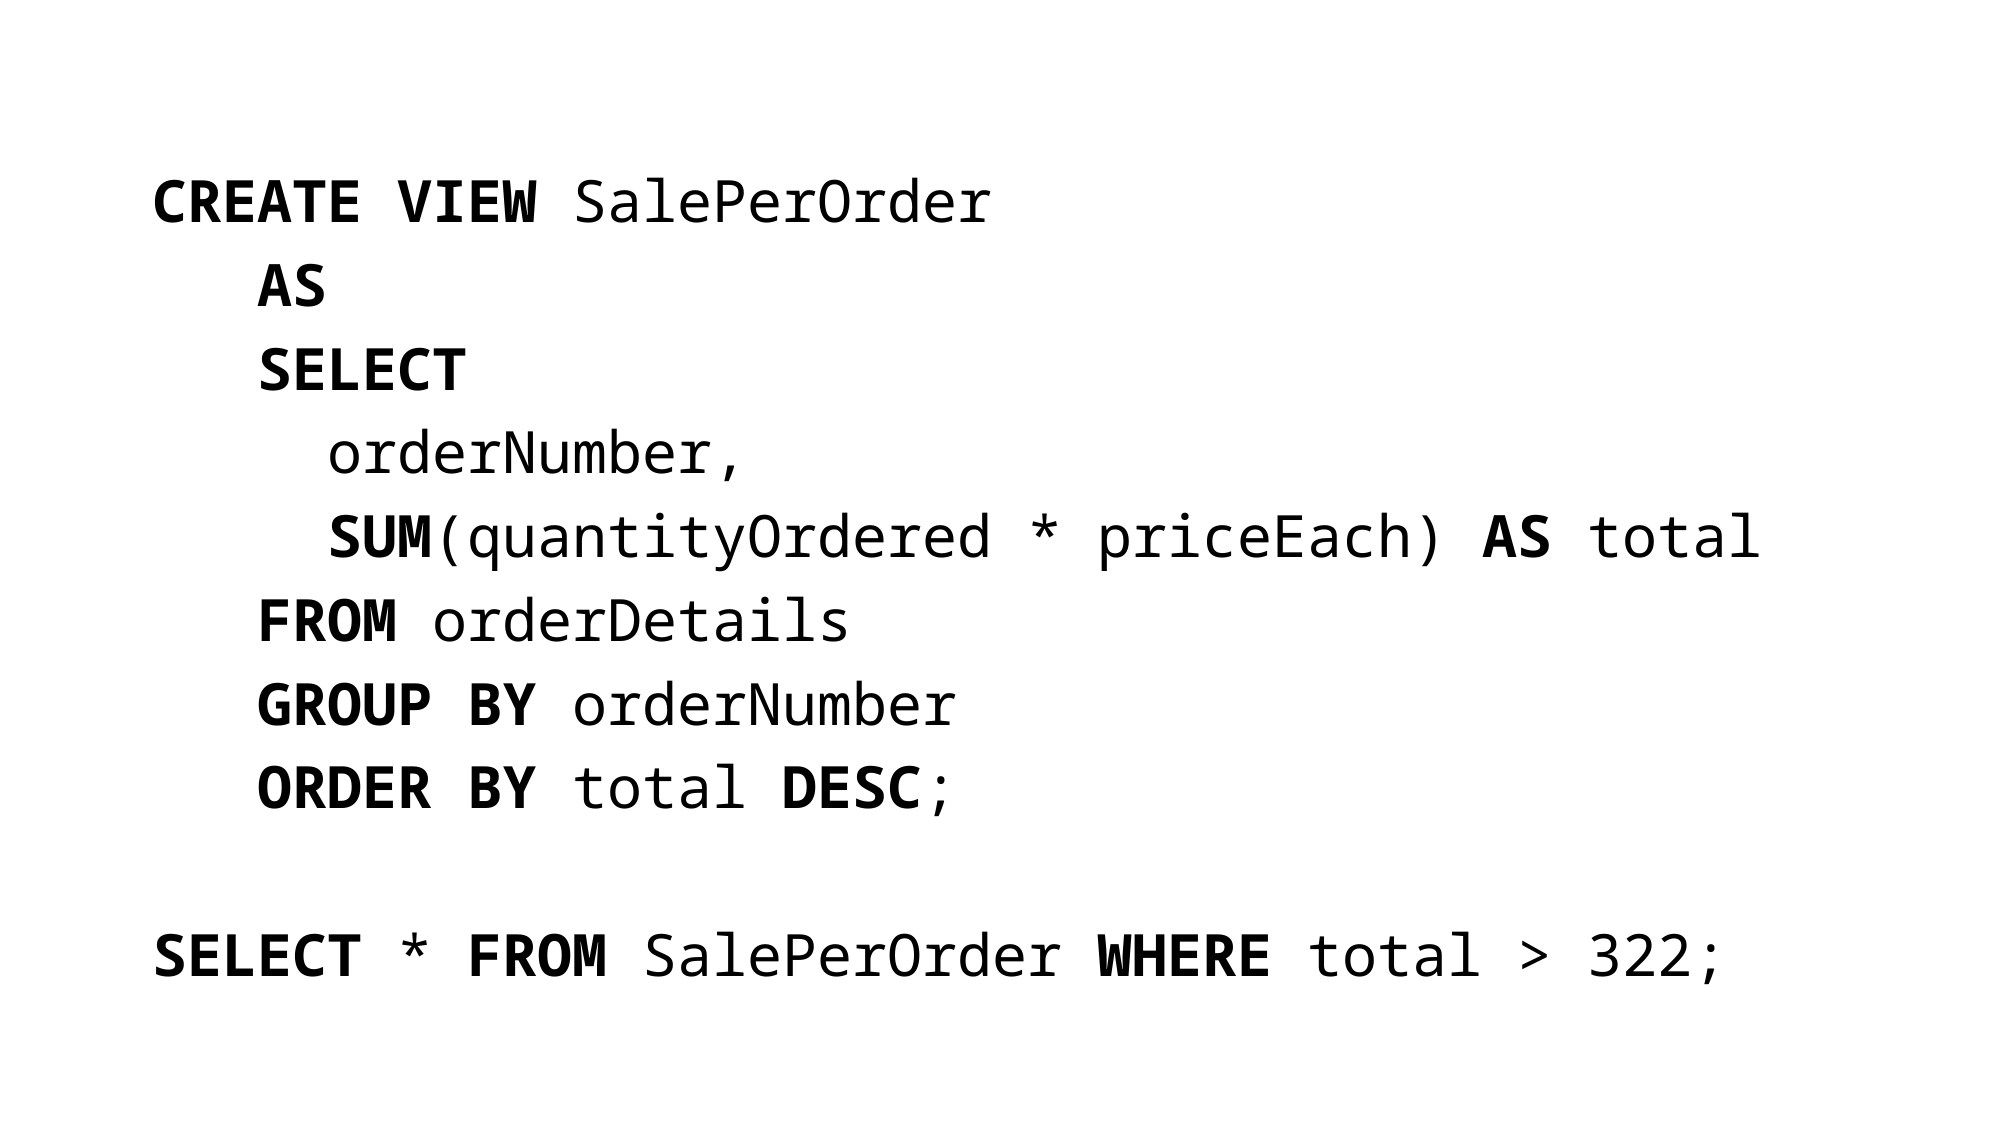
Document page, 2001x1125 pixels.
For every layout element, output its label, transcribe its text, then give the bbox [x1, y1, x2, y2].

list CREATE VIEW SalePerOrder AS SELECT orderNumber, SUM(quantityOrdered * priceEach) AS total FROM orderDetails GROUP BY orderNumber ORDER BY total DESC; SELECT * FROM SalePerOrder WHERE total > 322; [137, 165, 1863, 1013]
